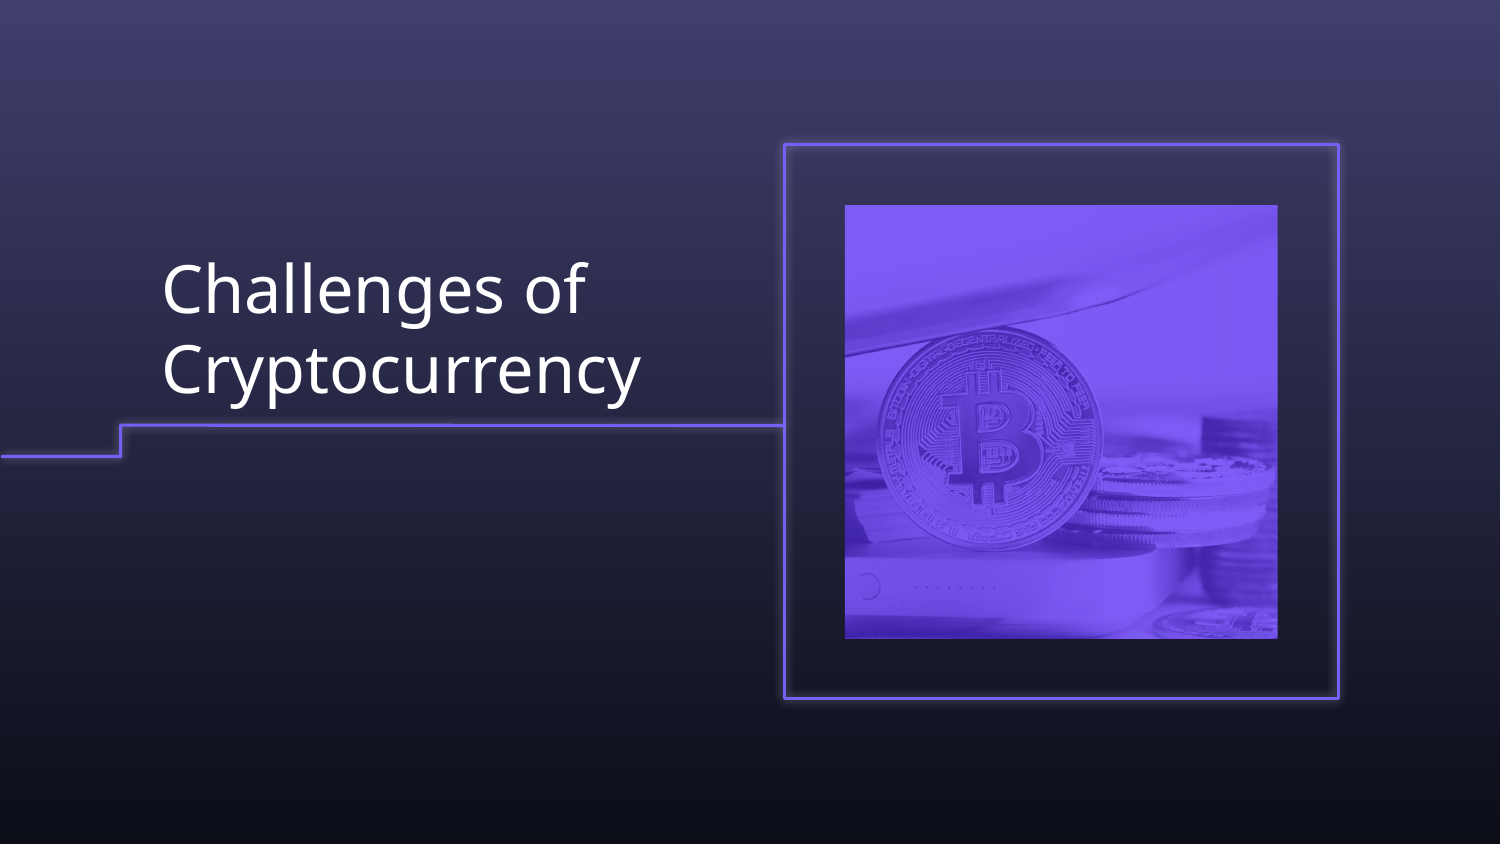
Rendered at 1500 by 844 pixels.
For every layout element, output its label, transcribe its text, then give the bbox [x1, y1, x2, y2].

picture [844, 205, 1278, 639]
title Challenges of Cryptocurrency [145, 254, 839, 422]
